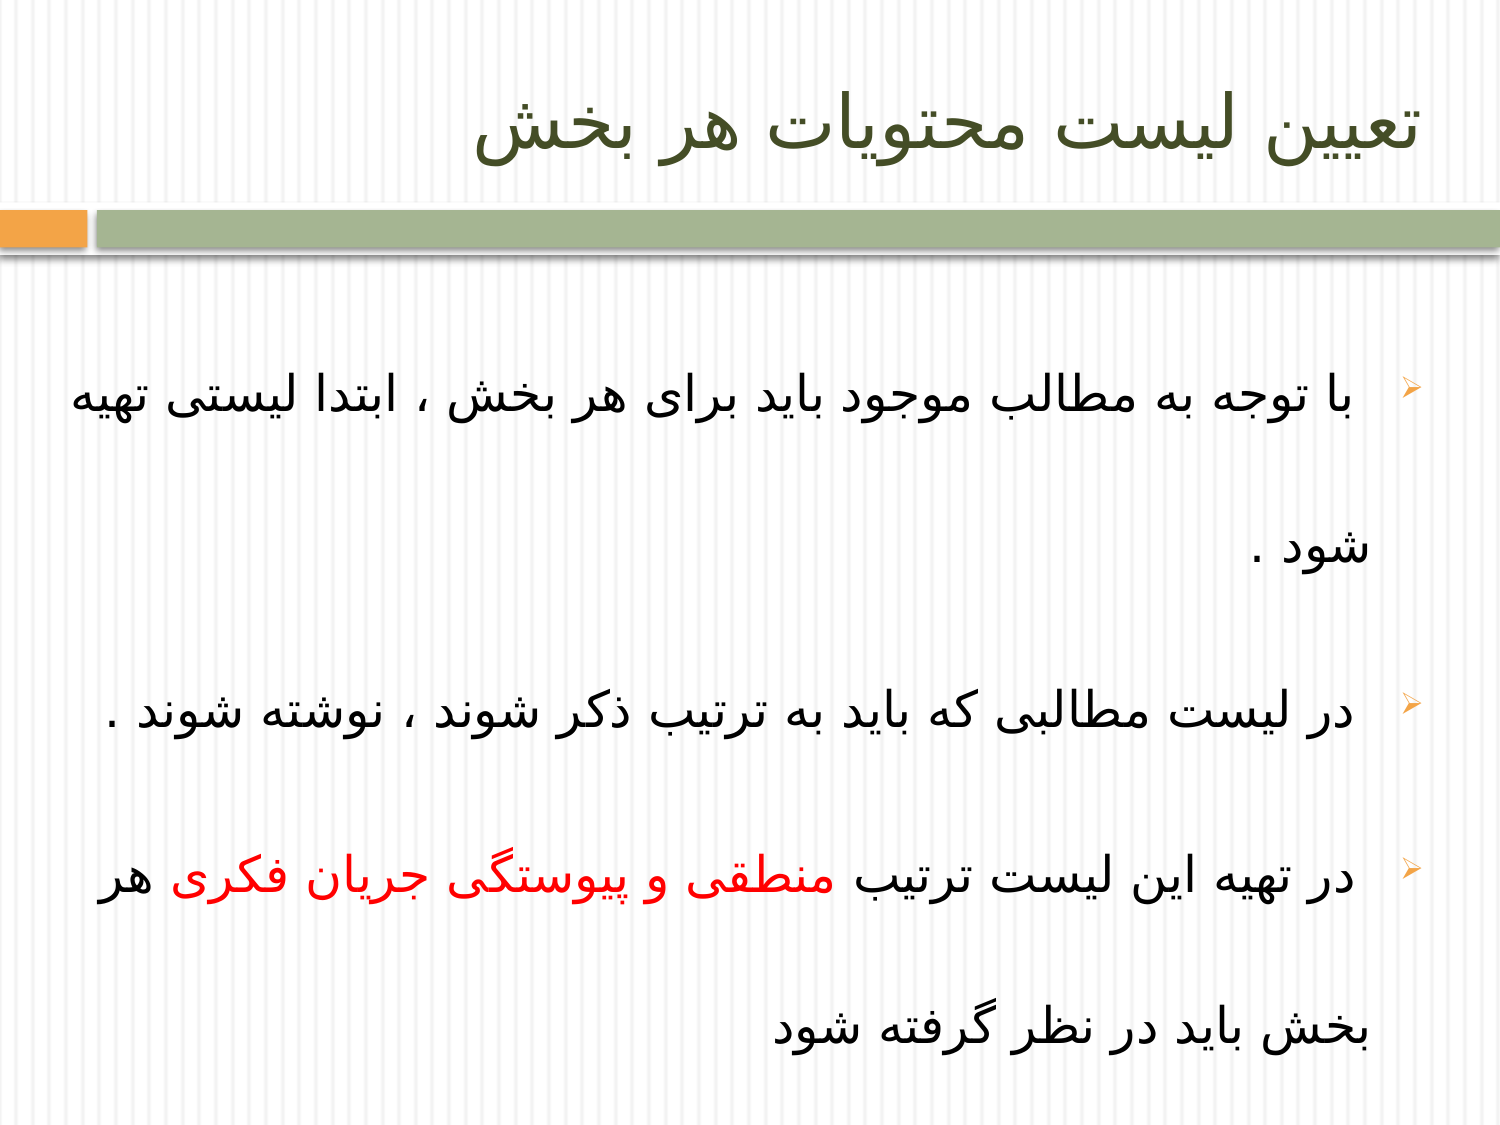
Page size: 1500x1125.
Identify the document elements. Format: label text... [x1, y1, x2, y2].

list با توجه به مطالب موجود باید برای هر بخش ، ابتدا لیستی تهیه شود . در لیست مطالبی که باید به ترتیب ذکر شوند ، نوشته شوند . در تهیه این لیست ترتیب منطقی و پیوستگی جریان فکری هر بخش باید در نظر گرفته شود [50, 262, 1438, 1075]
title تعیین لیست محتویات هر بخش [100, 37, 1438, 200]
